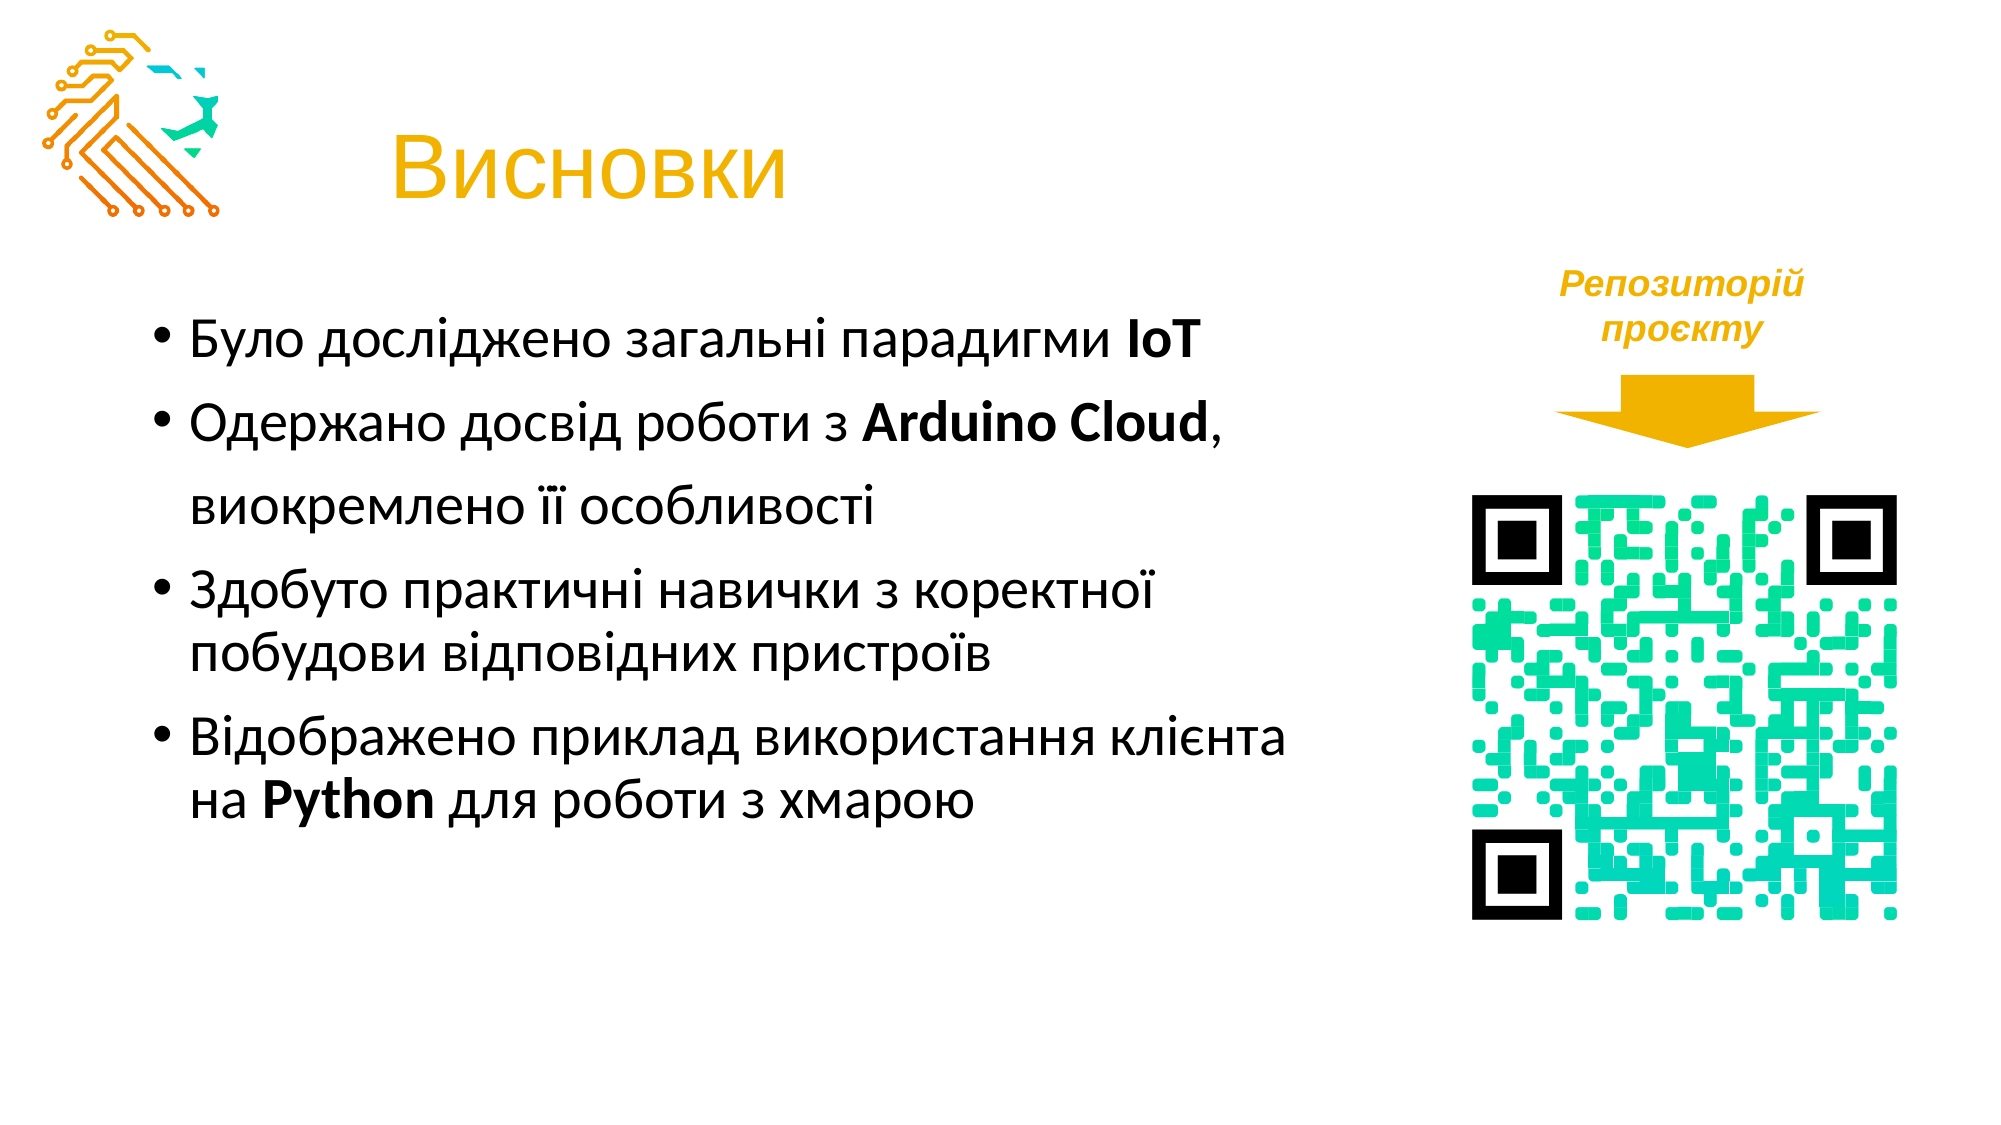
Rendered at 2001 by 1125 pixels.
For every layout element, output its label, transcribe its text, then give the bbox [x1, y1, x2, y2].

picture [15, 7, 237, 242]
picture [1446, 469, 1922, 945]
list Було досліджено загальні парадигми IoT Одержано досвід роботи з Arduino Cloud, виокремлено її особливості Здобуто практичні навички з коректної побудови відповідних пристроїв Відображено приклад використання клієнта на Python для роботи з хмарою [137, 299, 1325, 1013]
text_box [1553, 373, 1822, 450]
title Висновки [375, 59, 1863, 277]
text_box Репозиторій проєкту [1502, 252, 1863, 357]
